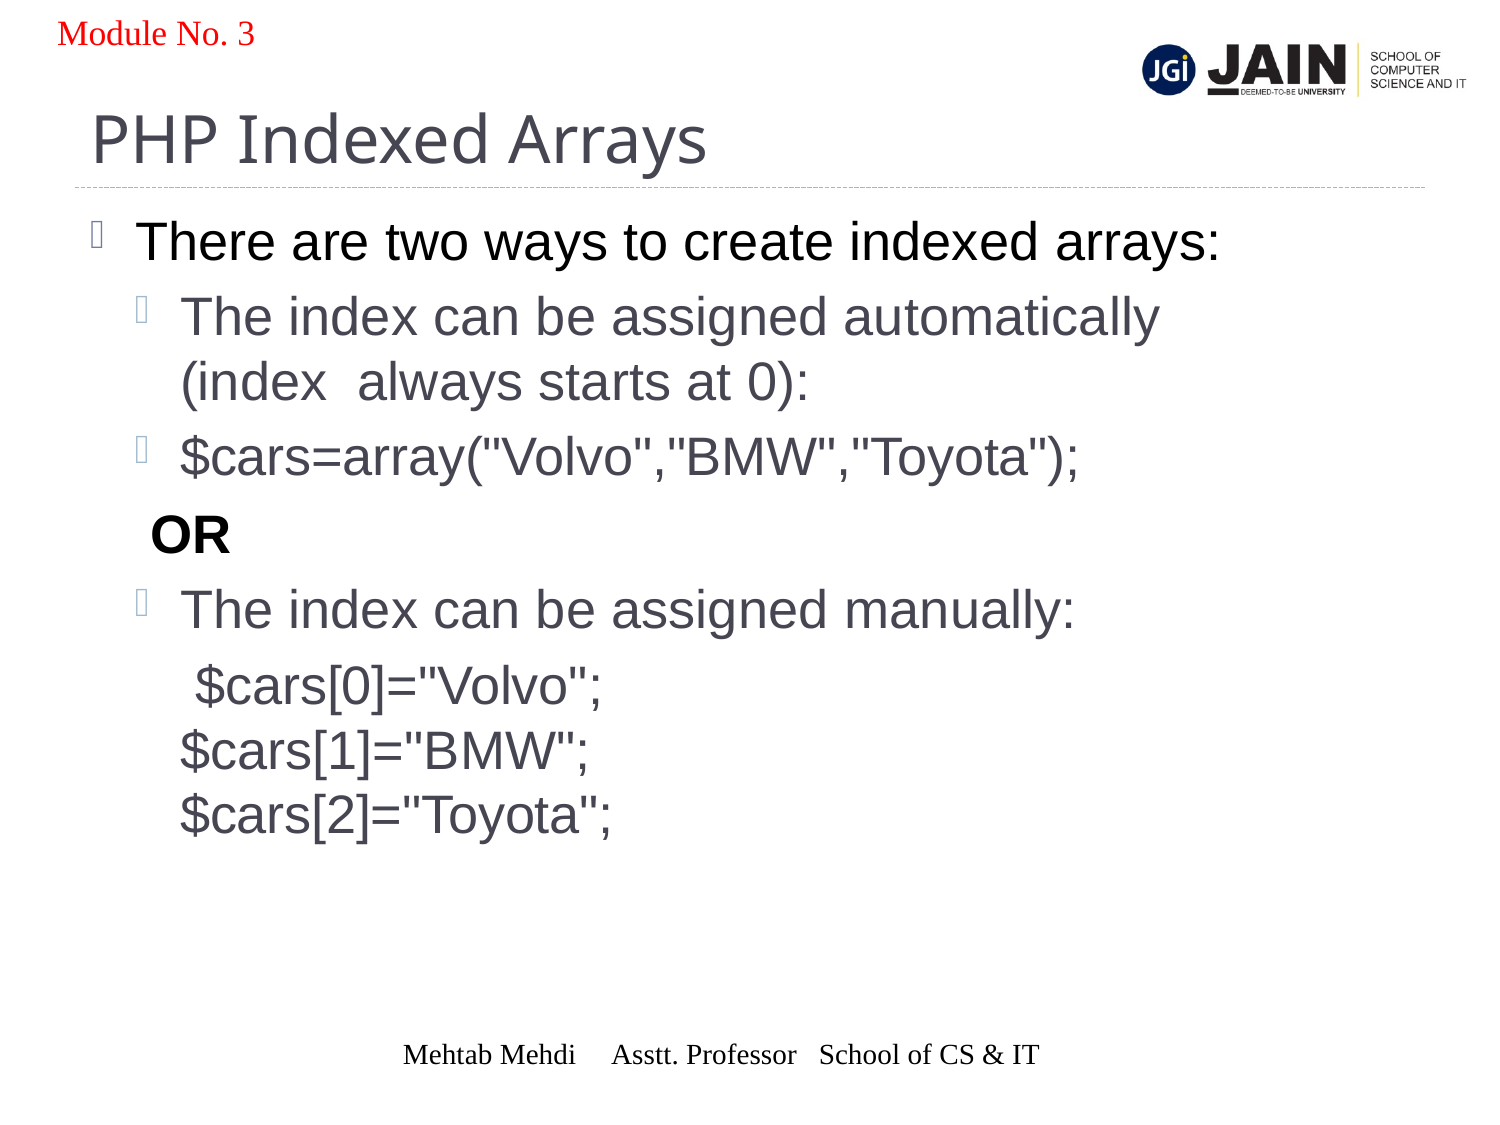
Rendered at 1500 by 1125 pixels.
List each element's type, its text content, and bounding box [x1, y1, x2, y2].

text_box There are two ways to create indexed arrays: The index can be assigned automatically (index always starts at 0): $cars=array("Volvo","BMW","Toyota"); OR The index can be assigned manually: $cars[0]="Volvo"; $cars[1]="BMW"; $cars[2]="Toyota"; [87, 193, 1325, 845]
text_box Module No. 3 [37, 0, 275, 63]
picture [1137, 37, 1476, 103]
footer Mehtab Mehdi Asstt. Professor School of CS & IT [174, 1035, 1275, 1096]
title PHP Indexed Arrays [87, 94, 741, 193]
